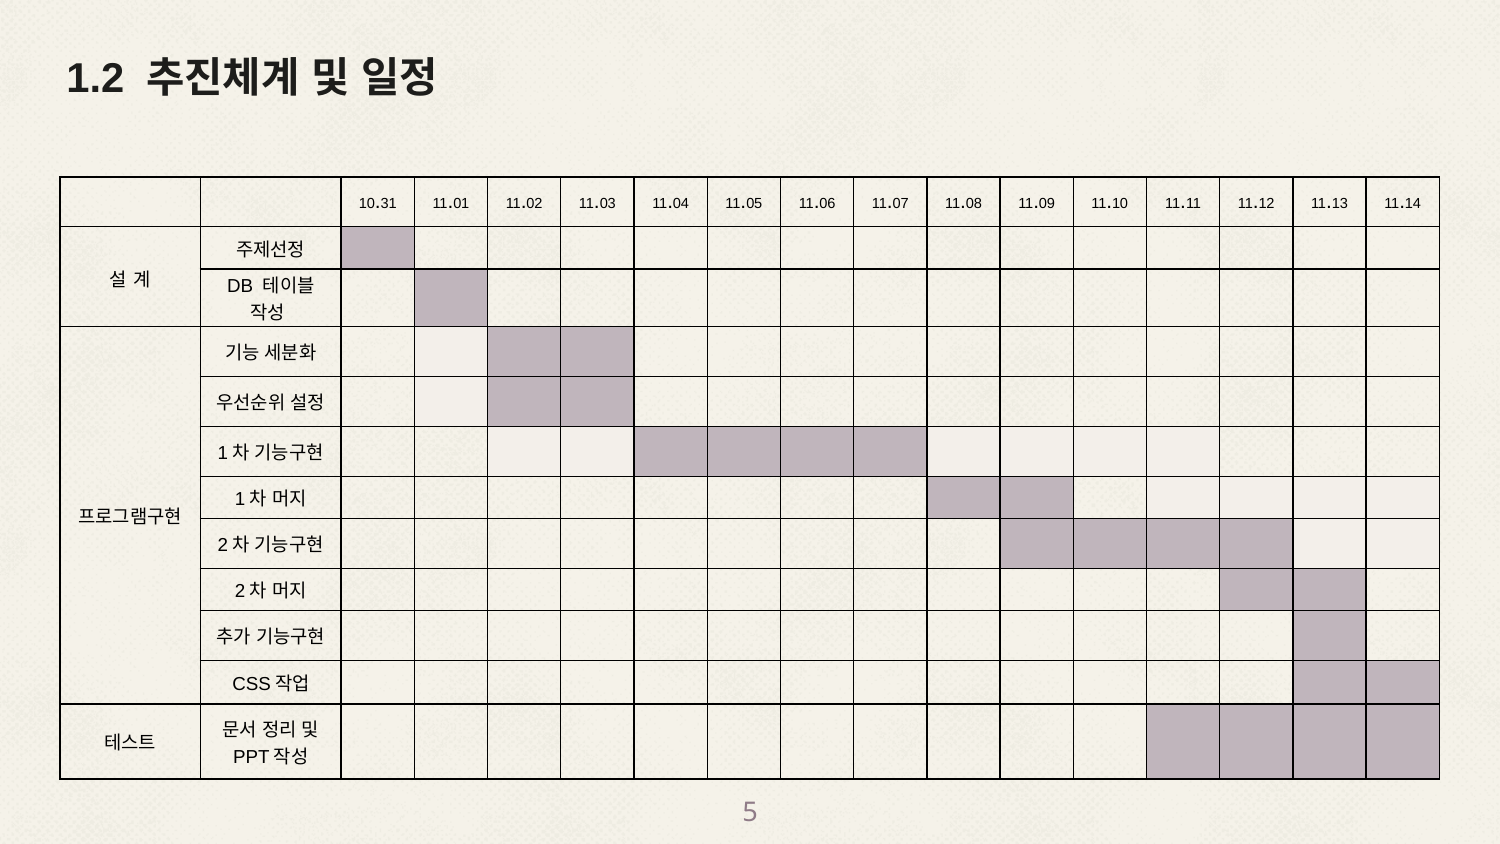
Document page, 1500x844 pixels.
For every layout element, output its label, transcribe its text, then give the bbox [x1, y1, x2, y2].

table_cell [708, 327, 780, 376]
table_cell [561, 519, 633, 568]
table_cell [854, 227, 926, 268]
table_cell [854, 427, 926, 476]
table_cell [1001, 427, 1073, 476]
table_cell [1294, 427, 1365, 476]
table_cell 2차 머지 [201, 569, 340, 610]
table_header 11.13 [1294, 178, 1365, 226]
table_cell [561, 227, 633, 268]
table_header 11.08 [928, 178, 999, 226]
table_header [201, 178, 340, 226]
table_cell [854, 377, 926, 426]
table_cell [1294, 519, 1365, 568]
table_cell [635, 427, 707, 476]
table_cell [561, 377, 633, 426]
table_cell [1220, 569, 1292, 610]
table_cell 프로그램구현 [61, 327, 200, 703]
table_cell [635, 227, 707, 268]
table_cell [635, 477, 707, 518]
table_cell [342, 377, 414, 426]
table_cell [781, 227, 853, 268]
table_cell 주제선정 [201, 227, 340, 268]
table_cell [781, 519, 853, 568]
table_cell [928, 661, 999, 703]
table_cell [854, 477, 926, 518]
table_cell [1220, 427, 1292, 476]
table_cell [781, 477, 853, 518]
table_cell [342, 227, 414, 268]
table_cell [928, 569, 999, 610]
table_cell [1220, 270, 1292, 326]
table_cell [1220, 519, 1292, 568]
table_cell [1294, 661, 1365, 703]
table_cell [1367, 661, 1439, 703]
table_cell [1001, 661, 1073, 703]
table_cell [928, 377, 999, 426]
table_cell 우선순위 설정 [201, 377, 340, 426]
table_cell [415, 227, 487, 268]
table_cell [928, 519, 999, 568]
table_cell [342, 327, 414, 376]
table_cell [1147, 270, 1219, 326]
table_cell [1220, 611, 1292, 660]
table_cell [1294, 327, 1365, 376]
table_cell [1294, 477, 1365, 518]
table_cell [1367, 569, 1439, 610]
table_cell [1074, 377, 1146, 426]
table_cell [708, 377, 780, 426]
table_cell [415, 661, 487, 703]
table_header 11.11 [1147, 178, 1219, 226]
table_cell [1074, 227, 1146, 268]
table_cell [342, 519, 414, 568]
table_cell [1367, 377, 1439, 426]
table_cell 설 계 [61, 227, 200, 326]
table_cell [1001, 519, 1073, 568]
table_cell 문서 정리 및 PPT작성 [201, 705, 340, 778]
table_cell [1001, 569, 1073, 610]
table_cell [1001, 611, 1073, 660]
table_cell [1294, 270, 1365, 326]
table_cell [708, 705, 780, 778]
table_cell [781, 569, 853, 610]
table_cell [1367, 477, 1439, 518]
table_cell [928, 705, 999, 778]
table_cell [635, 377, 707, 426]
table_cell [854, 327, 926, 376]
table_cell [1001, 270, 1073, 326]
table_cell [342, 427, 414, 476]
table_cell [561, 705, 633, 778]
table_cell [928, 327, 999, 376]
table_cell [928, 270, 999, 326]
table_cell [1367, 227, 1439, 268]
table_cell [342, 705, 414, 778]
table_cell [1074, 327, 1146, 376]
table_header 11.04 [635, 178, 707, 226]
table_cell [708, 519, 780, 568]
table_cell [708, 427, 780, 476]
table_cell [488, 611, 560, 660]
table_cell [708, 661, 780, 703]
table_cell [1294, 705, 1365, 778]
table_header 11.03 [561, 178, 633, 226]
table_cell [488, 227, 560, 268]
table_cell [415, 427, 487, 476]
table_cell [1367, 270, 1439, 326]
table_cell [708, 477, 780, 518]
table_cell [1147, 377, 1219, 426]
table_cell [561, 327, 633, 376]
table_cell [561, 661, 633, 703]
table_cell [635, 705, 707, 778]
picture [0, 0, 1500, 844]
table_cell [781, 270, 853, 326]
table_header 11.14 [1367, 178, 1439, 226]
table_cell [928, 611, 999, 660]
table_cell [1074, 427, 1146, 476]
table_cell 2차 기능구현 [201, 519, 340, 568]
table_cell 테스트 [61, 705, 200, 778]
table_cell [342, 477, 414, 518]
title 1.2 추진체계 및 일정 [33, 30, 472, 122]
table_cell [1147, 661, 1219, 703]
table_cell [561, 611, 633, 660]
table_cell [1367, 327, 1439, 376]
table_cell [708, 569, 780, 610]
table_cell [635, 661, 707, 703]
table_cell [854, 611, 926, 660]
table_header 11.06 [781, 178, 853, 226]
table_cell [1147, 427, 1219, 476]
table_cell [1074, 611, 1146, 660]
table_cell [635, 569, 707, 610]
table_cell [781, 377, 853, 426]
table_cell 기능 세분화 [201, 327, 340, 376]
table_cell [1074, 661, 1146, 703]
table_cell [561, 477, 633, 518]
table_header 11.09 [1001, 178, 1073, 226]
table_cell [1220, 327, 1292, 376]
table_header 11.05 [708, 178, 780, 226]
table_cell [415, 477, 487, 518]
table_cell [488, 477, 560, 518]
table_header 11.12 [1220, 178, 1292, 226]
table_header 11.02 [488, 178, 560, 226]
table_cell [635, 327, 707, 376]
table_cell [1367, 705, 1439, 778]
table_cell [488, 569, 560, 610]
table_cell [1367, 519, 1439, 568]
table_cell [708, 611, 780, 660]
table_cell [635, 611, 707, 660]
table_header 11.07 [854, 178, 926, 226]
table_cell [1294, 569, 1365, 610]
table_cell [928, 427, 999, 476]
table_cell [708, 270, 780, 326]
table_cell [1074, 519, 1146, 568]
table_cell [1001, 477, 1073, 518]
table_cell [1294, 611, 1365, 660]
table_cell 1차 머지 [201, 477, 340, 518]
table_cell [854, 661, 926, 703]
table_cell [781, 661, 853, 703]
table_cell [854, 569, 926, 610]
table_cell [1220, 477, 1292, 518]
table_cell [1220, 377, 1292, 426]
table_cell [488, 327, 560, 376]
table_cell [1147, 327, 1219, 376]
table_cell 추가 기능구현 [201, 611, 340, 660]
table_cell [1367, 427, 1439, 476]
table_cell [415, 519, 487, 568]
table_cell DB 테이블 작성 [201, 270, 340, 326]
table_cell [488, 705, 560, 778]
table_cell [1367, 611, 1439, 660]
table_cell [342, 611, 414, 660]
table_cell [781, 427, 853, 476]
table_cell [635, 519, 707, 568]
table_cell [342, 661, 414, 703]
table_header 11.10 [1074, 178, 1146, 226]
table_cell [1220, 661, 1292, 703]
table_cell [342, 270, 414, 326]
table_cell [1147, 569, 1219, 610]
table_cell [708, 227, 780, 268]
table_cell [1220, 705, 1292, 778]
table_cell [488, 427, 560, 476]
table_cell [854, 519, 926, 568]
table_cell CSS작업 [201, 661, 340, 703]
table_cell [1001, 377, 1073, 426]
table_cell [1074, 477, 1146, 518]
table_cell [1147, 477, 1219, 518]
table_cell [415, 327, 487, 376]
table_cell [781, 705, 853, 778]
table_cell [415, 611, 487, 660]
table_cell [781, 611, 853, 660]
table_cell [1147, 705, 1219, 778]
table_cell [854, 270, 926, 326]
table_header 10.31 [342, 178, 414, 226]
table_cell [342, 569, 414, 610]
table_cell [488, 270, 560, 326]
table_cell [561, 569, 633, 610]
slide_number 5 [705, 780, 795, 844]
table_header 11.01 [415, 178, 487, 226]
table_cell [488, 519, 560, 568]
table_cell [635, 270, 707, 326]
table_cell [781, 327, 853, 376]
table_cell [1001, 705, 1073, 778]
table_cell [1001, 227, 1073, 268]
table_cell [928, 477, 999, 518]
table_cell [1074, 569, 1146, 610]
table_cell [1074, 270, 1146, 326]
table_cell [928, 227, 999, 268]
table_cell [1294, 377, 1365, 426]
table_cell [1220, 227, 1292, 268]
table_cell [561, 270, 633, 326]
table_cell [415, 270, 487, 326]
table_cell [1001, 327, 1073, 376]
table_cell [488, 377, 560, 426]
table_cell [561, 427, 633, 476]
table_cell [488, 661, 560, 703]
table_cell [415, 569, 487, 610]
table_cell [415, 377, 487, 426]
table_cell [854, 705, 926, 778]
table_cell [1147, 519, 1219, 568]
table_cell 1차 기능구현 [201, 427, 340, 476]
table_cell [1074, 705, 1146, 778]
table_header [61, 178, 200, 226]
table_cell [1294, 227, 1365, 268]
table_cell [1147, 611, 1219, 660]
table_cell [415, 705, 487, 778]
table_cell [1147, 227, 1219, 268]
